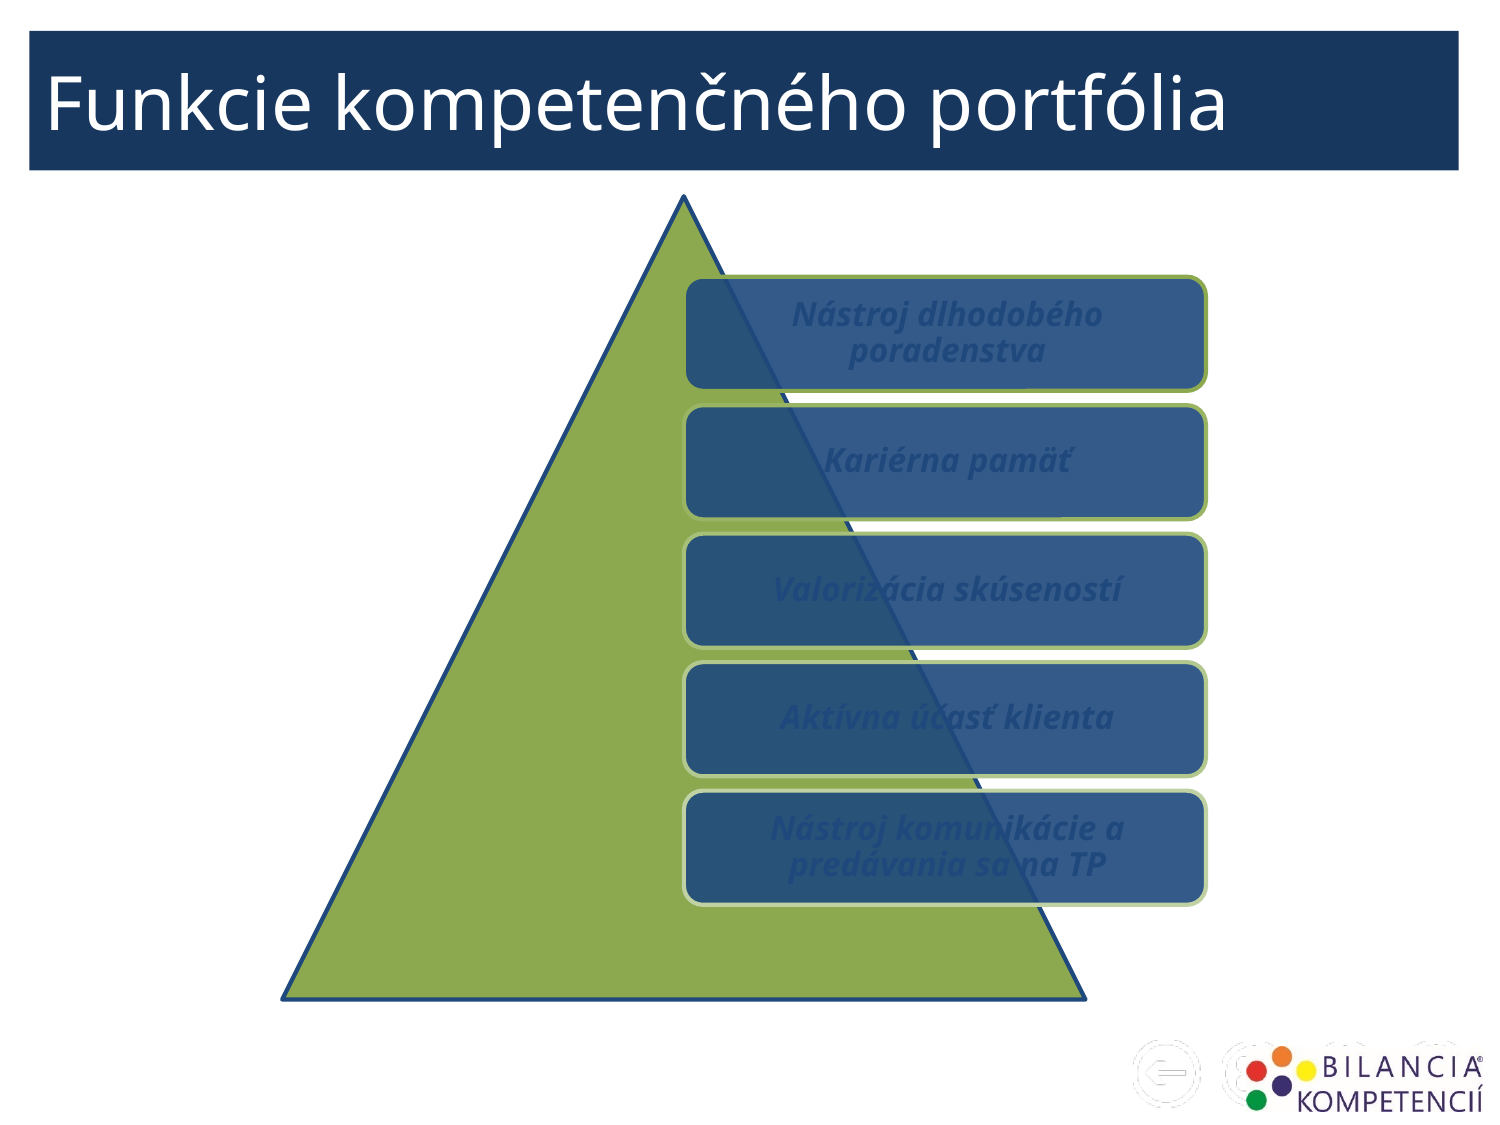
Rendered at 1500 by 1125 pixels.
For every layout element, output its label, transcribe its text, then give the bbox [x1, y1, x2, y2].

text_box Funkcie kompetenčného portfólia [29, 30, 1459, 171]
picture [1221, 1040, 1483, 1112]
picture [1132, 1039, 1202, 1109]
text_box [100, 195, 1389, 1000]
